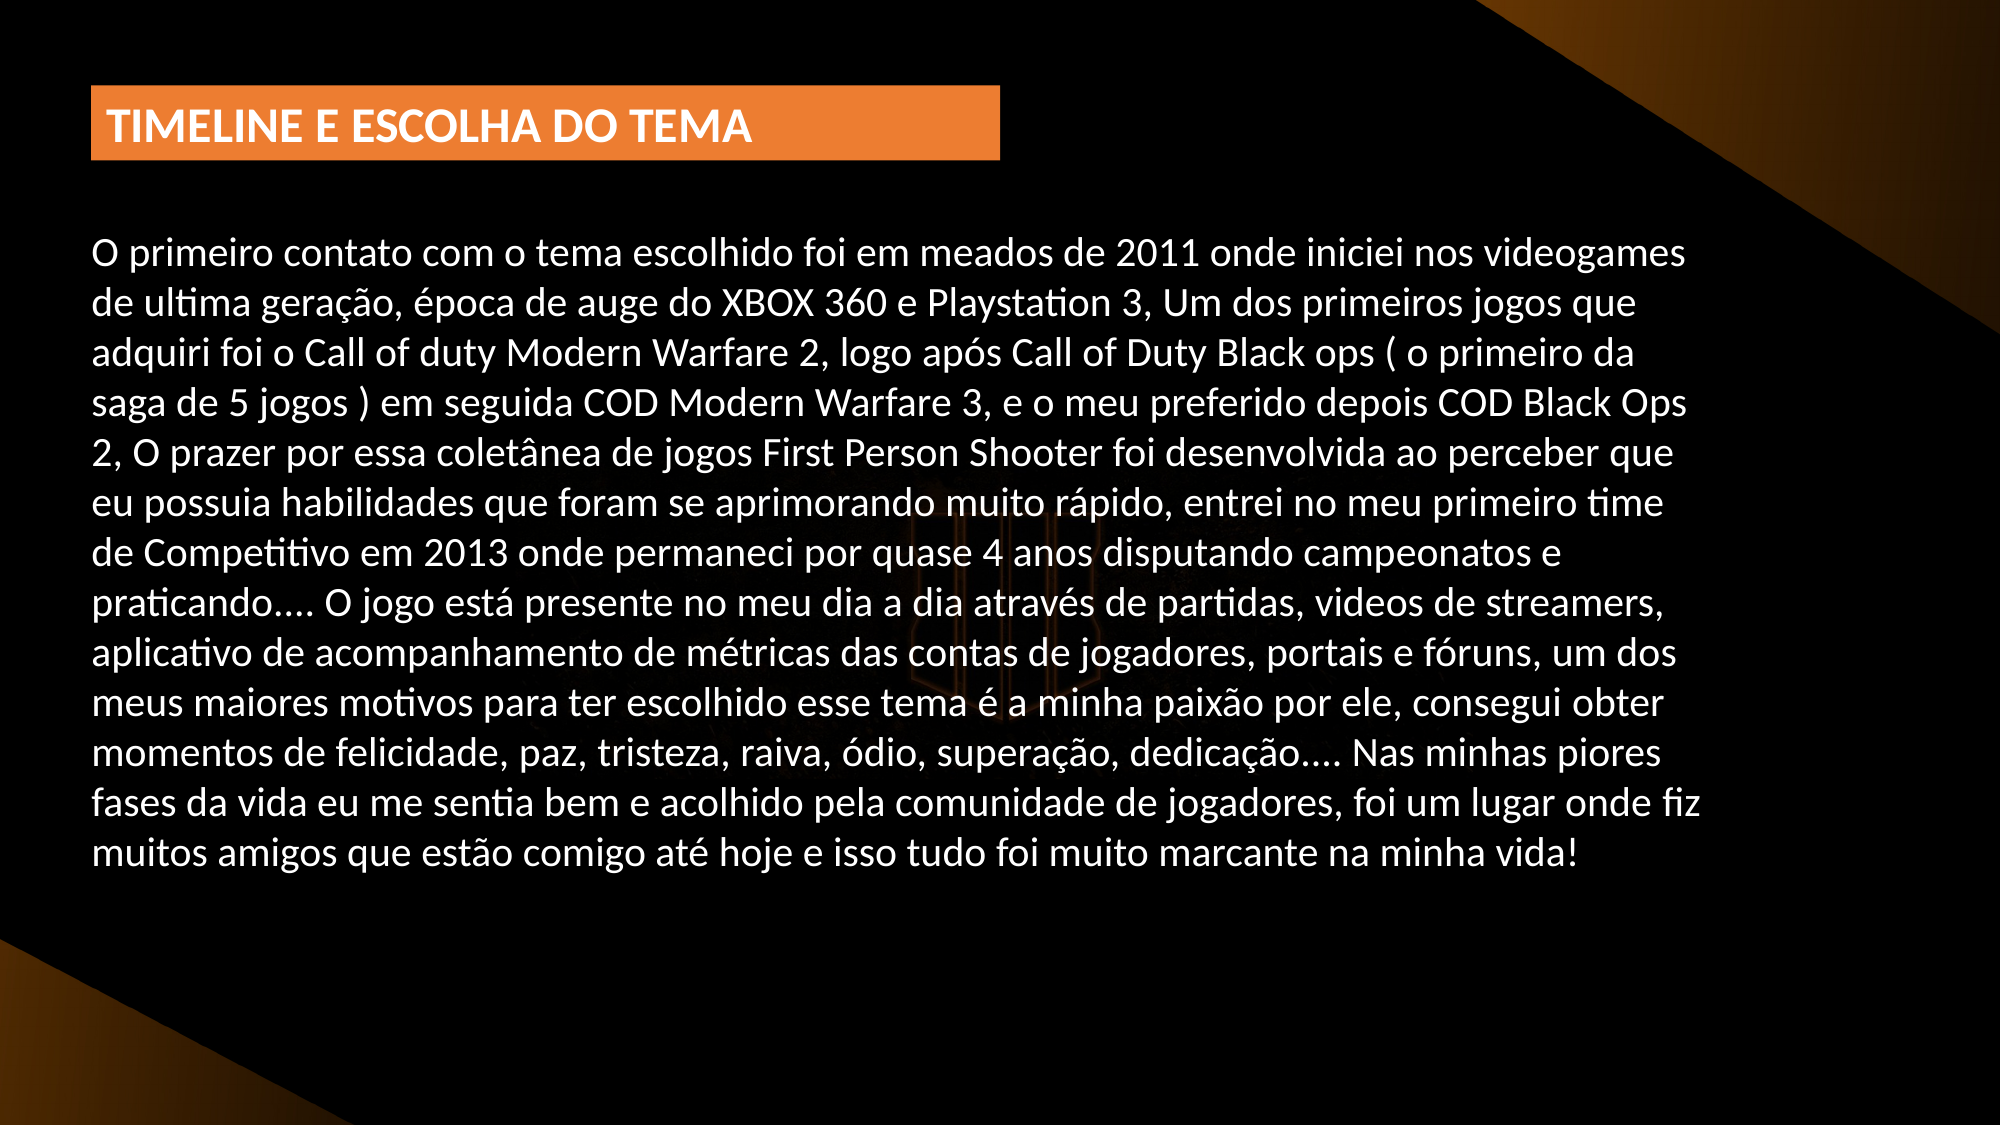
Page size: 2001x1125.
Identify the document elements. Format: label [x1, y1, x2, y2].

list [0, 0, 2000, 1125]
